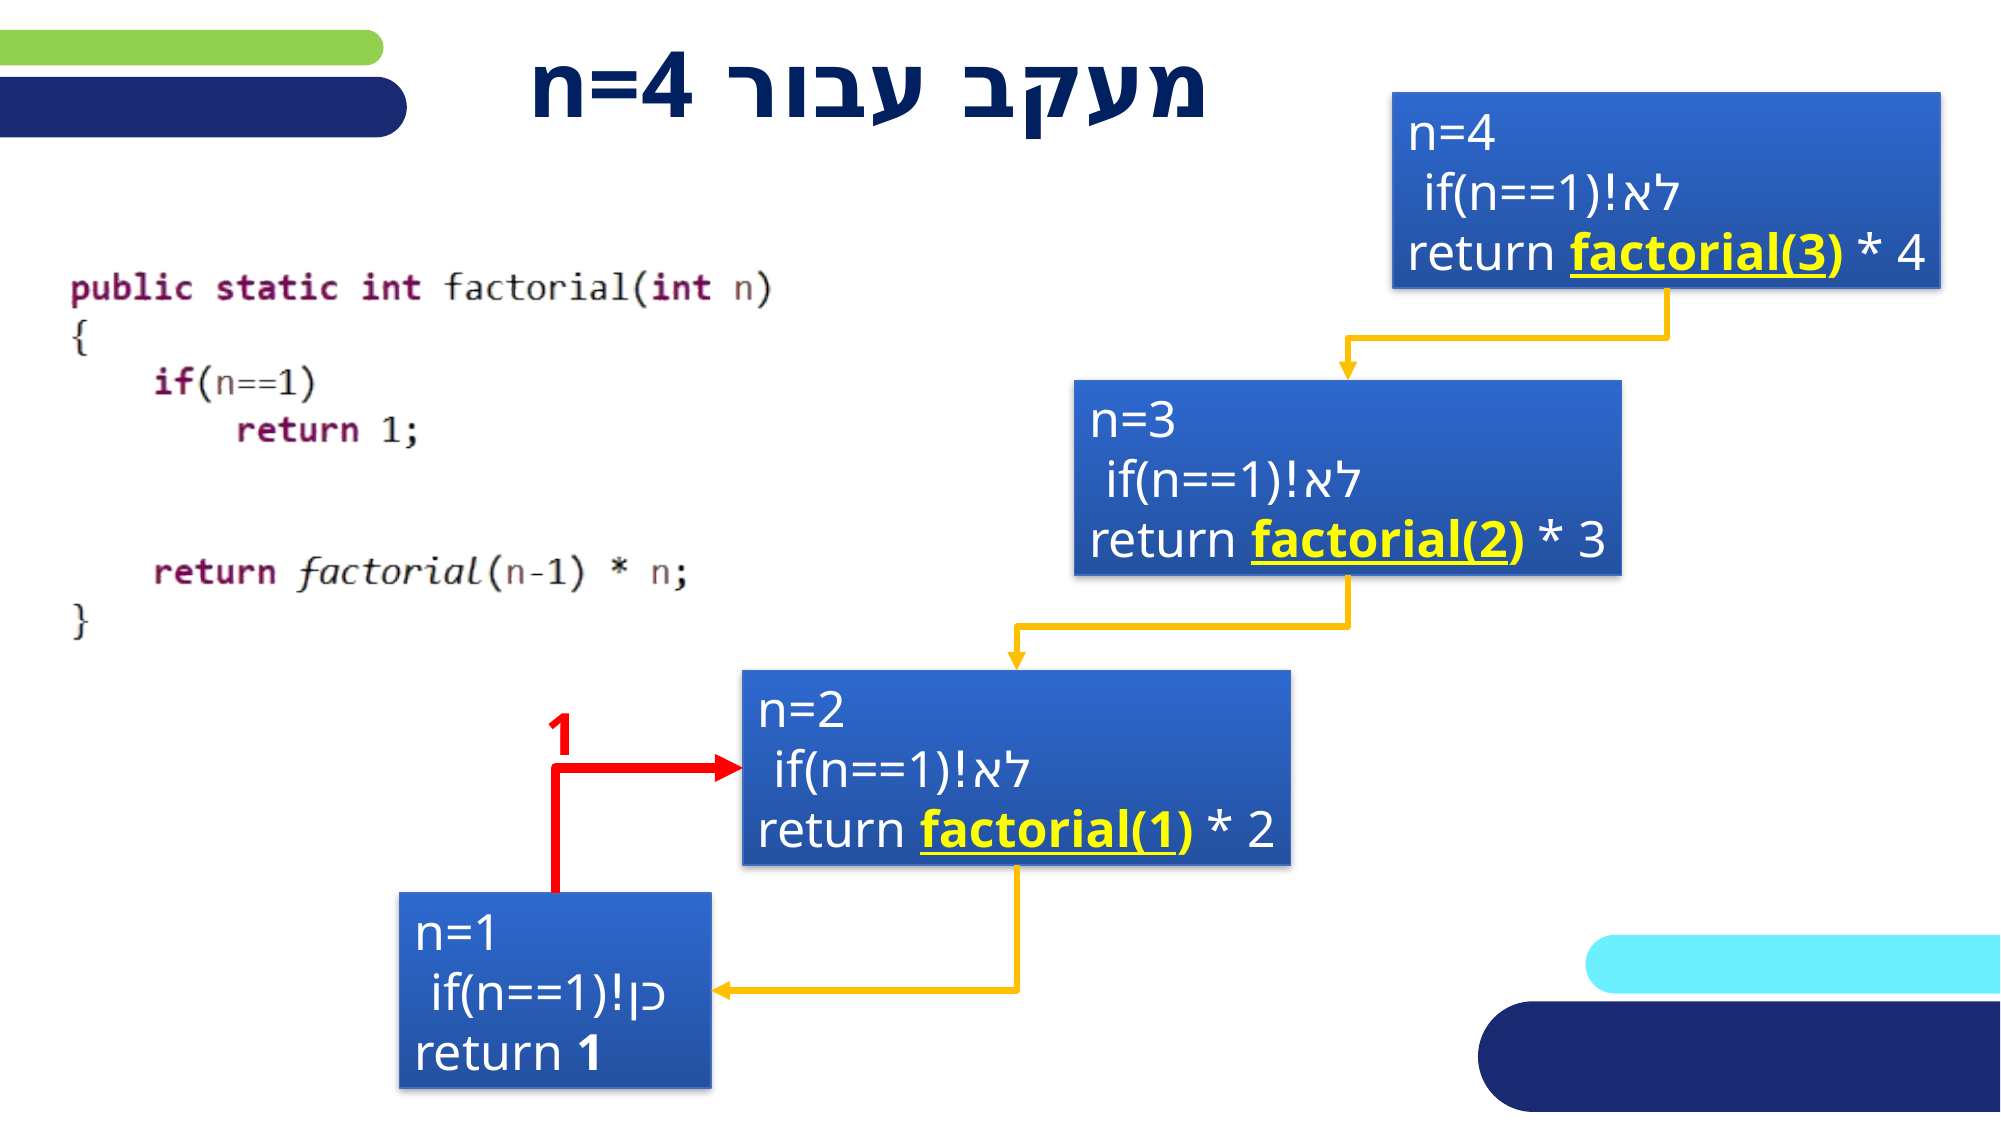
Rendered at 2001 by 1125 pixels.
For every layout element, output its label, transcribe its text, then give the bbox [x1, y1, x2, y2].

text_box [586, 736, 712, 926]
text_box n=2 לא!if(n==1) return factorial(1) * 2 [742, 670, 1291, 866]
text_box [808, 783, 933, 1077]
text_box n=4 לא!if(n==1) return factorial(3) * 4 [1392, 92, 1941, 289]
text_box n=1 כן!if(n==1) return 1 [399, 892, 712, 1089]
title מעקב עבור n=4 [385, 21, 1356, 140]
text_box n=3 לא!if(n==1) return factorial(2) * 3 [1074, 380, 1622, 576]
text_box 1 [530, 705, 593, 775]
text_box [1135, 457, 1230, 790]
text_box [1461, 175, 1553, 495]
picture [31, 206, 819, 697]
